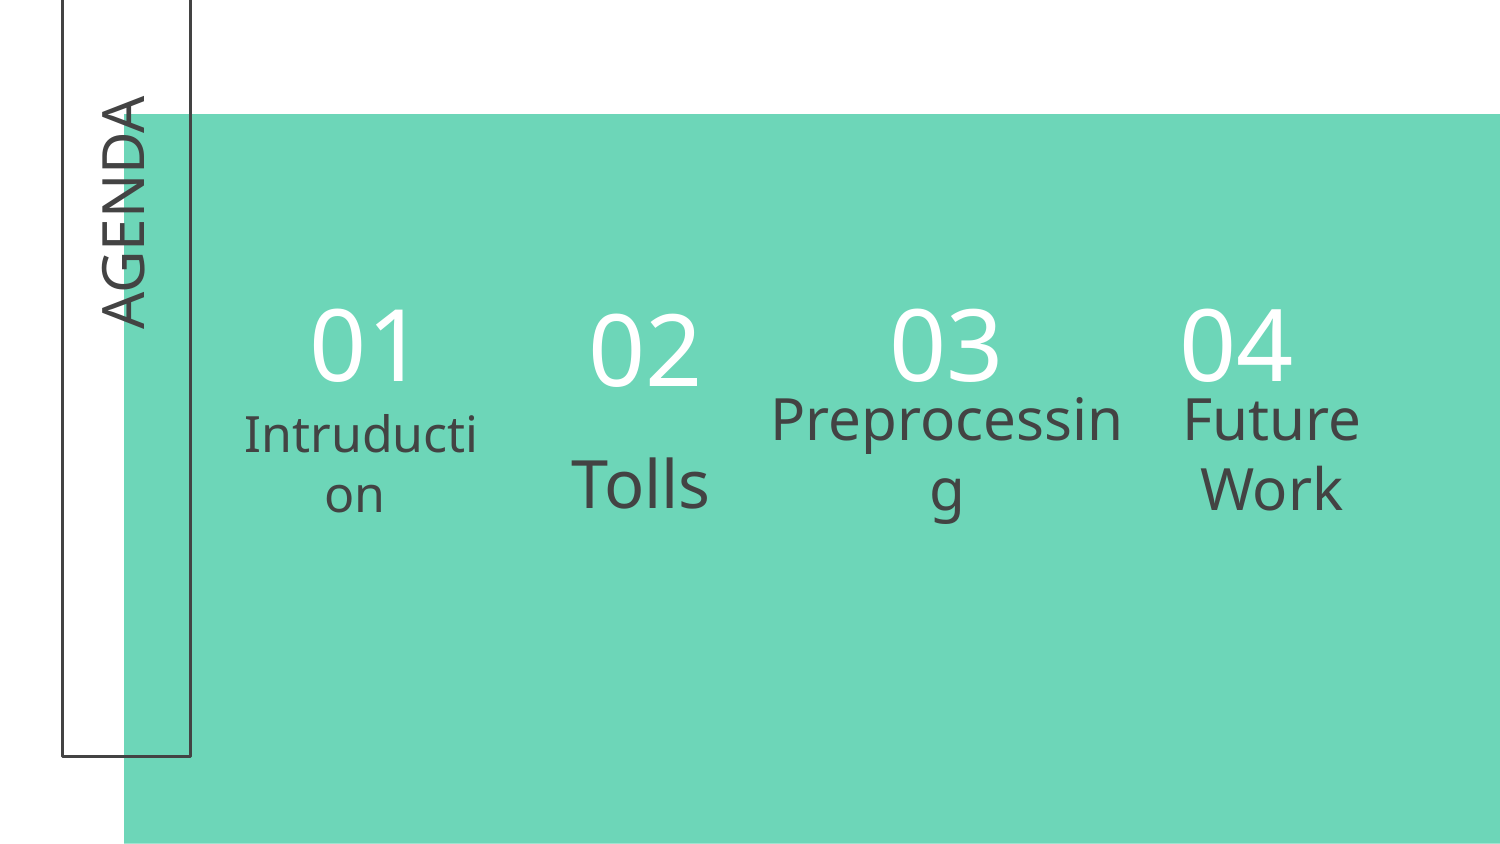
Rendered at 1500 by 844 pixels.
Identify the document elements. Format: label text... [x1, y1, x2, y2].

title AGENDA [76, 80, 171, 404]
title 02 [518, 288, 774, 422]
title Preprocessing [739, 375, 1103, 538]
title Intruduction [228, 403, 495, 538]
title Future Work [1103, 375, 1440, 538]
title Tolls [502, 375, 739, 538]
title 01 [239, 282, 495, 417]
title 04 [1109, 282, 1365, 417]
title 03 [819, 282, 1075, 417]
